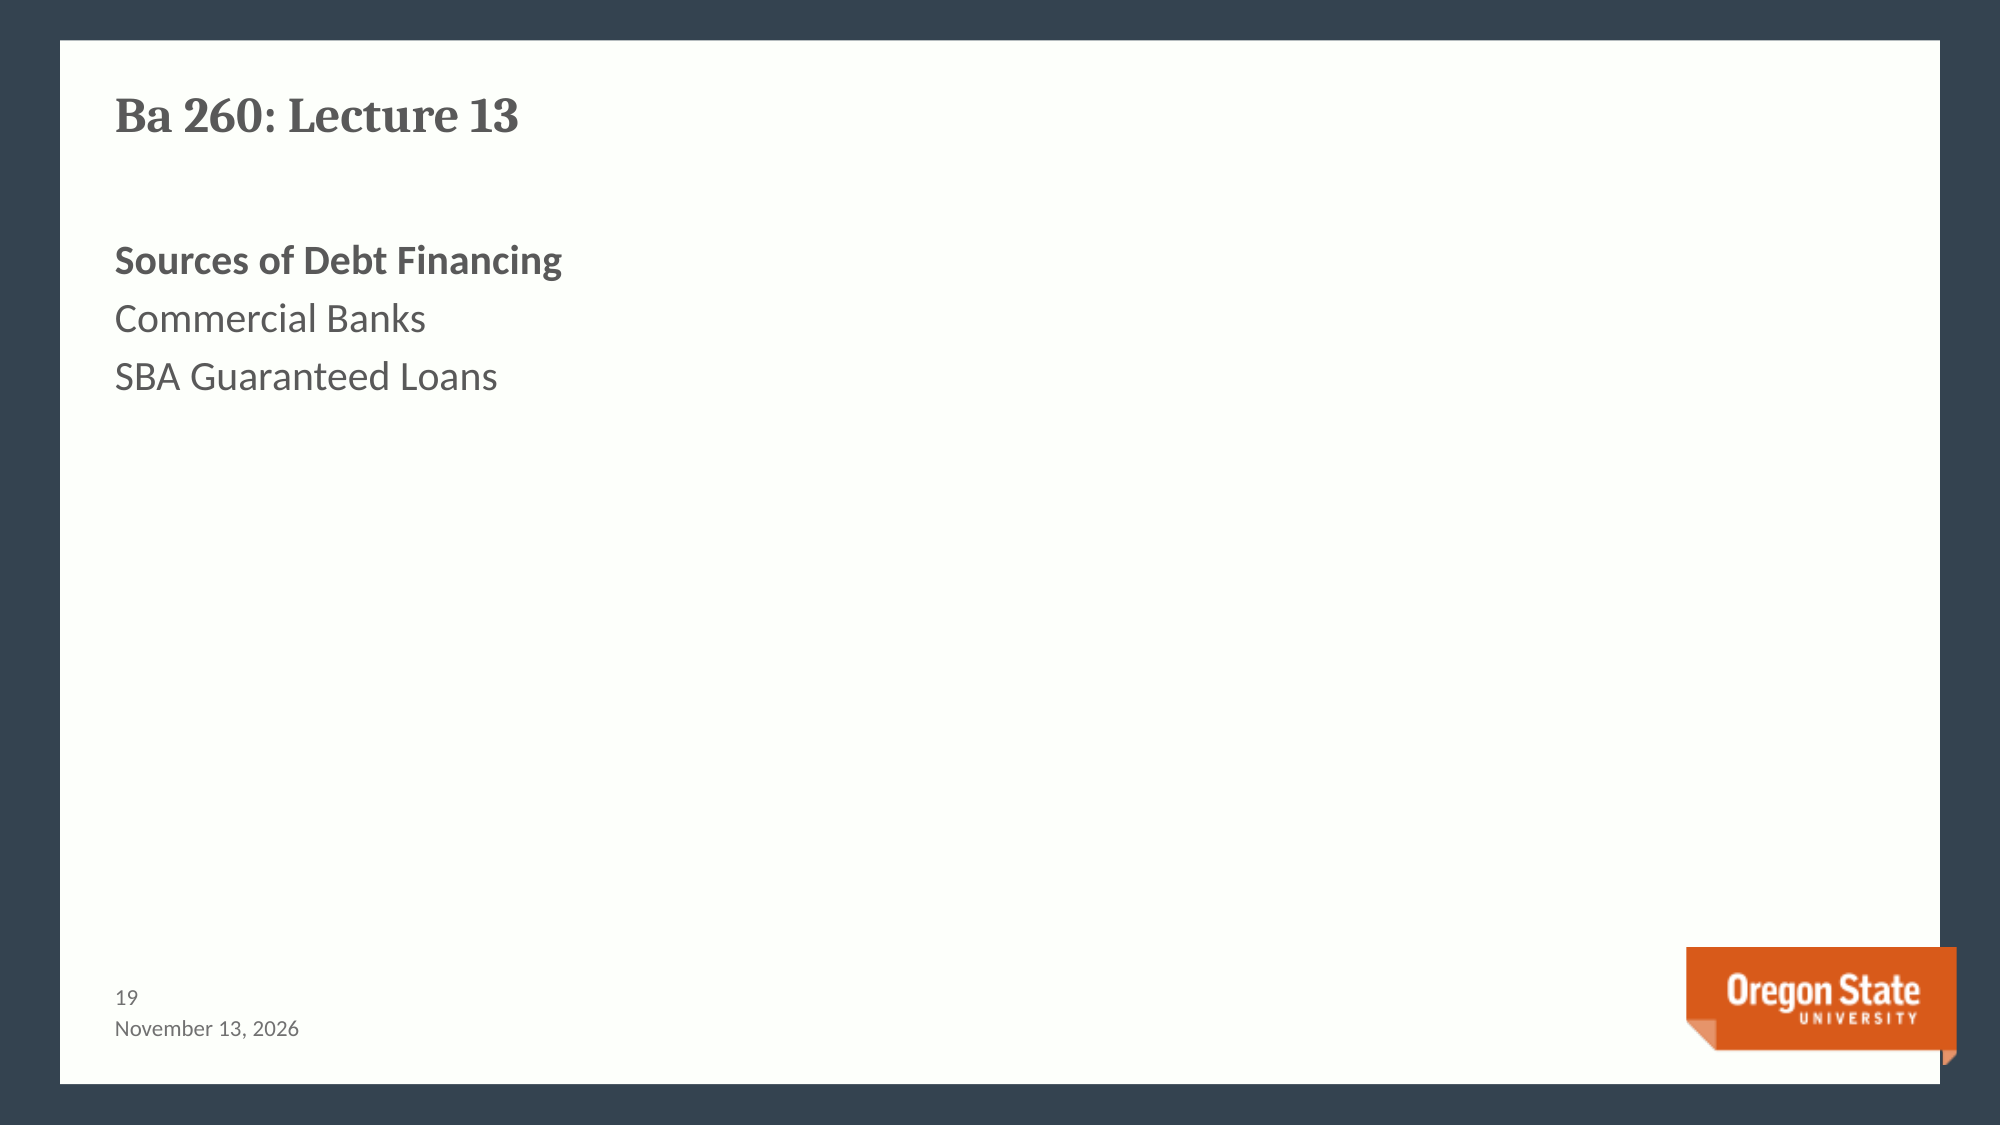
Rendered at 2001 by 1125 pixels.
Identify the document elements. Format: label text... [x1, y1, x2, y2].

slide_number 18 [99, 982, 180, 1013]
list Sources of Debt Financing Commercial Banks SBA Guaranteed Loans [99, 224, 976, 938]
title Ba 260: Lecture 13 [99, 75, 1900, 188]
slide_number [99, 1012, 500, 1043]
